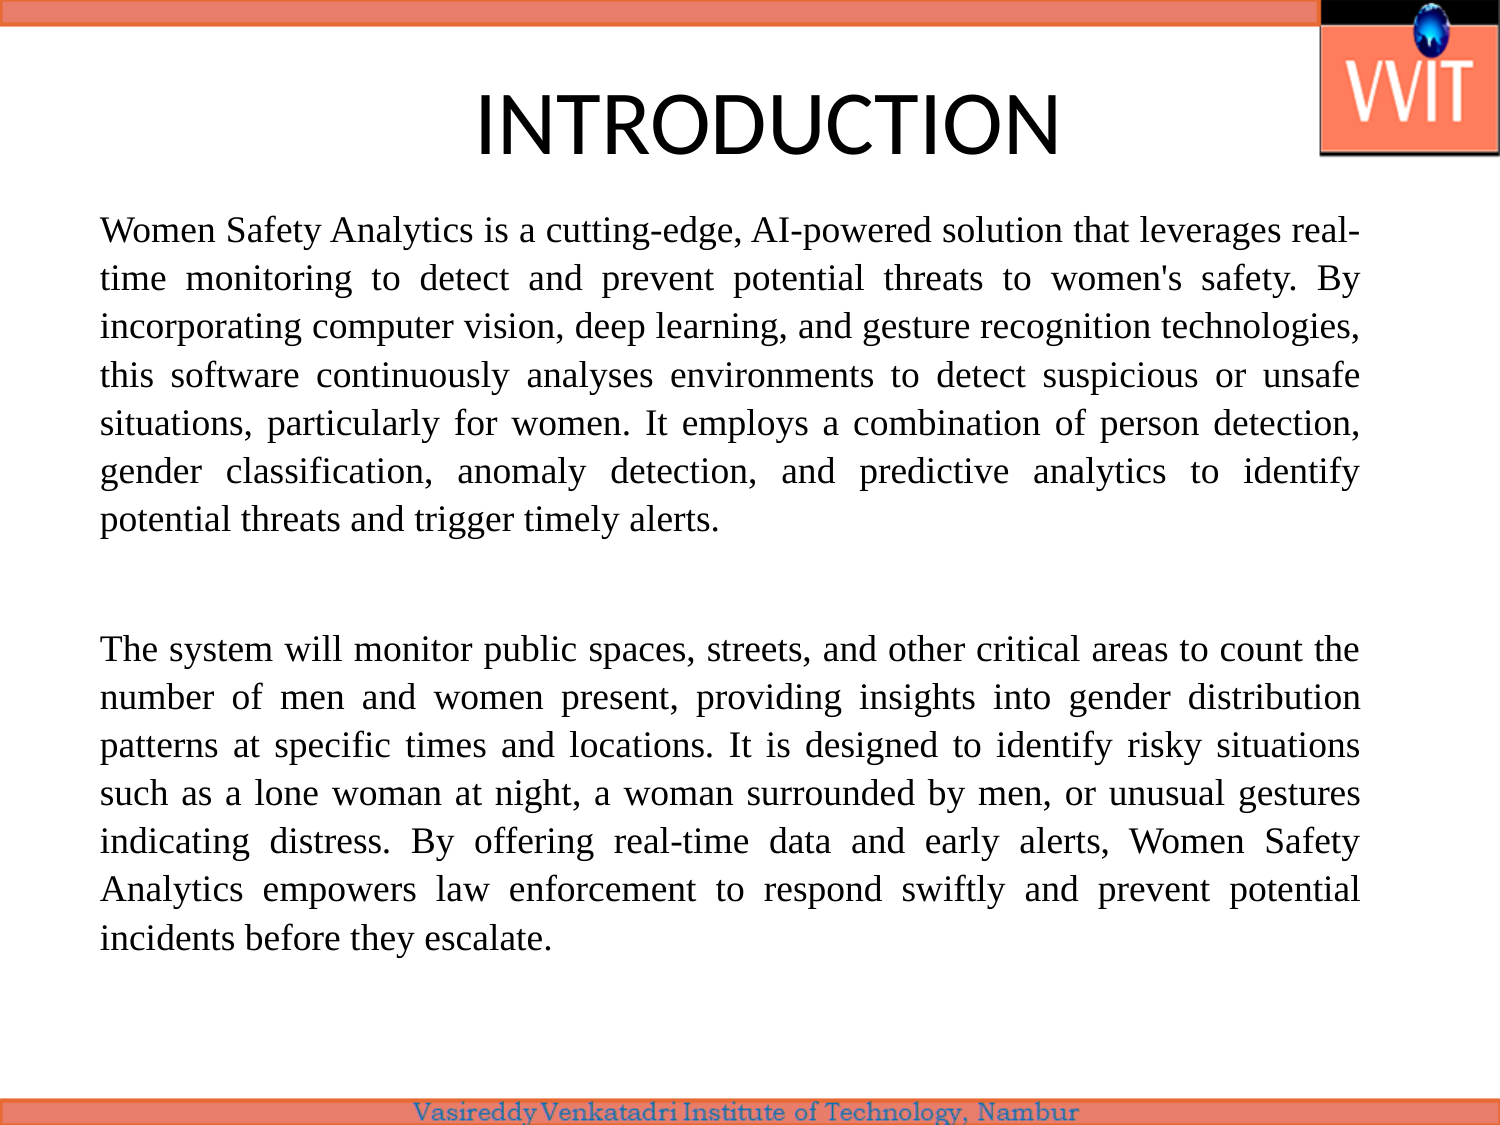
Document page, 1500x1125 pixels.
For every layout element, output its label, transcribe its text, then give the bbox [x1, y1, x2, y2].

title INTRODUCTION [399, 62, 1138, 174]
list Women Safety Analytics is a cutting-edge, AI-powered solution that leverages real-time monitoring to detect and prevent potential threats to women's safety. By incorporating computer vision, deep learning, and gesture recognition technologies, this software continuously analyses environments to detect suspicious or unsafe situations, particularly for women. It employs a combination of person detection, gender classification, anomaly detection, and predictive analytics to identify potential threats and trigger timely alerts. The system will monitor public spaces, streets, and other critical areas to count the number of men and women present, providing insights into gender distribution patterns at specific times and locations. It is designed to identify risky situations such as a lone woman at night, a woman surrounded by men, or unusual gestures indicating distress. By offering real-time data and early alerts, Women Safety Analytics empowers law enforcement to respond swiftly and prevent potential incidents before they escalate. [99, 202, 1363, 1037]
picture [0, 0, 1500, 1125]
